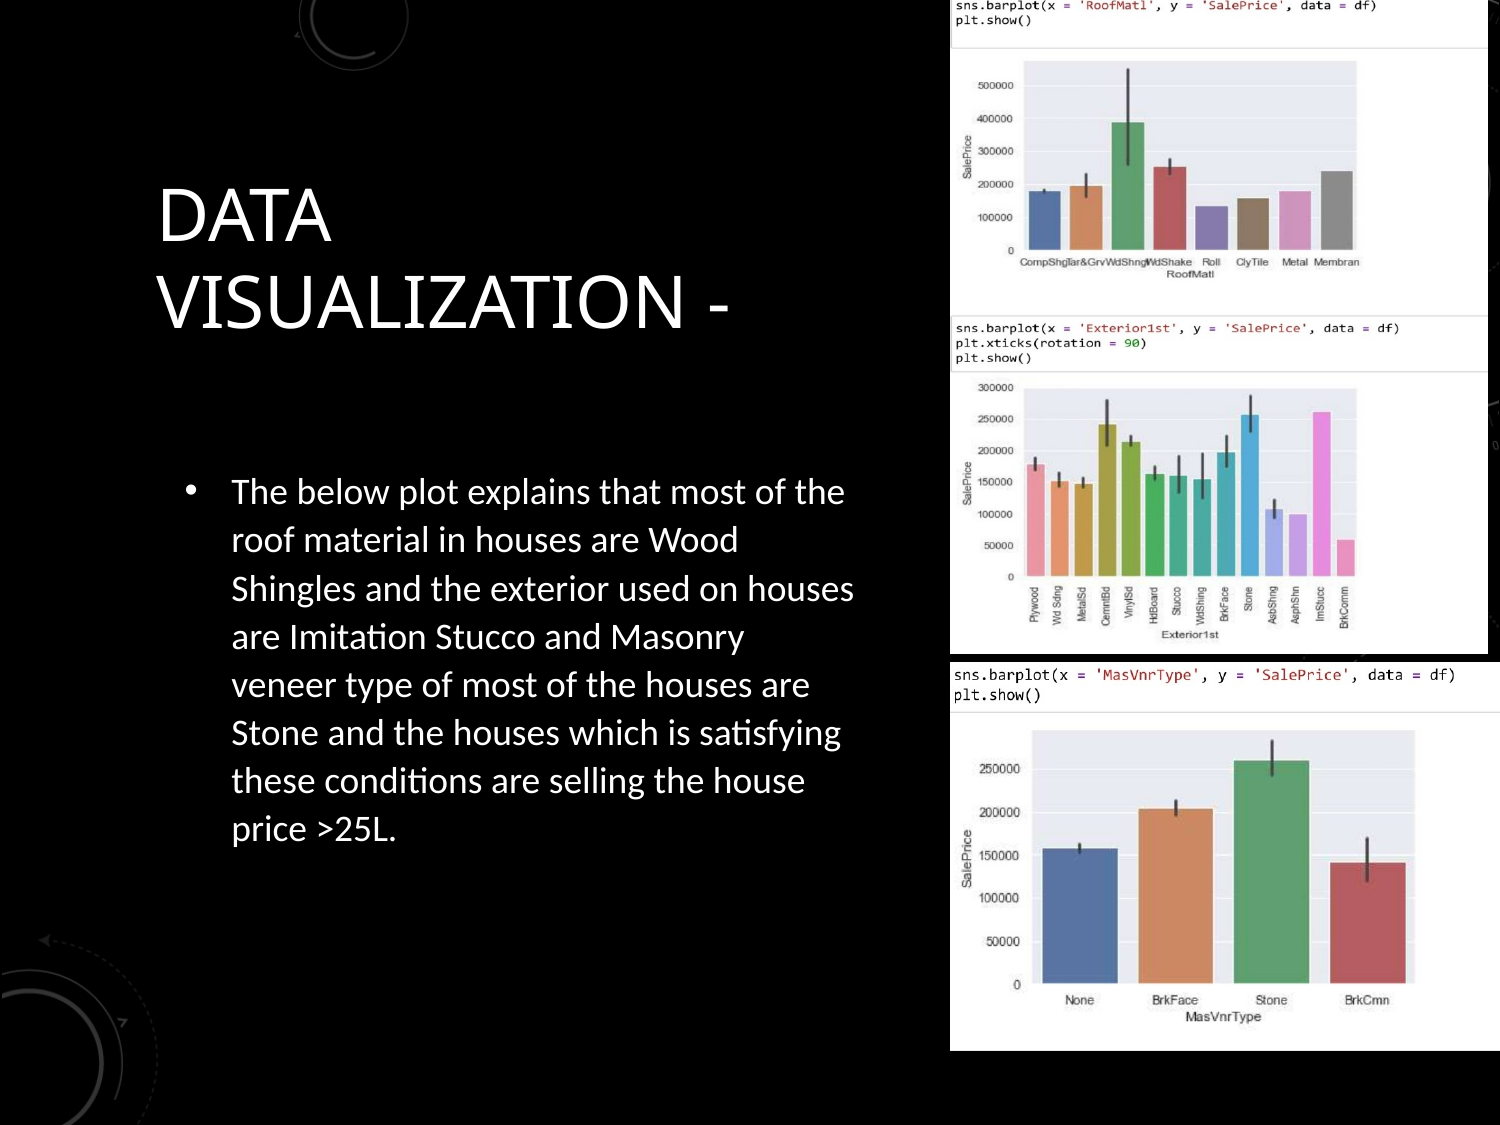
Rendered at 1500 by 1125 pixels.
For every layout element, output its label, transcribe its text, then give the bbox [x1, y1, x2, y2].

title Data Visualization - [141, 81, 871, 351]
list The below plot explains that most of the roof material in houses are Wood Shingles and the exterior used on houses are Imitation Stucco and Masonry veneer type of most of the houses are Stone and the houses which is satisfying these conditions are selling the house price >25L. [141, 397, 871, 975]
picture [2, 0, 1500, 1125]
